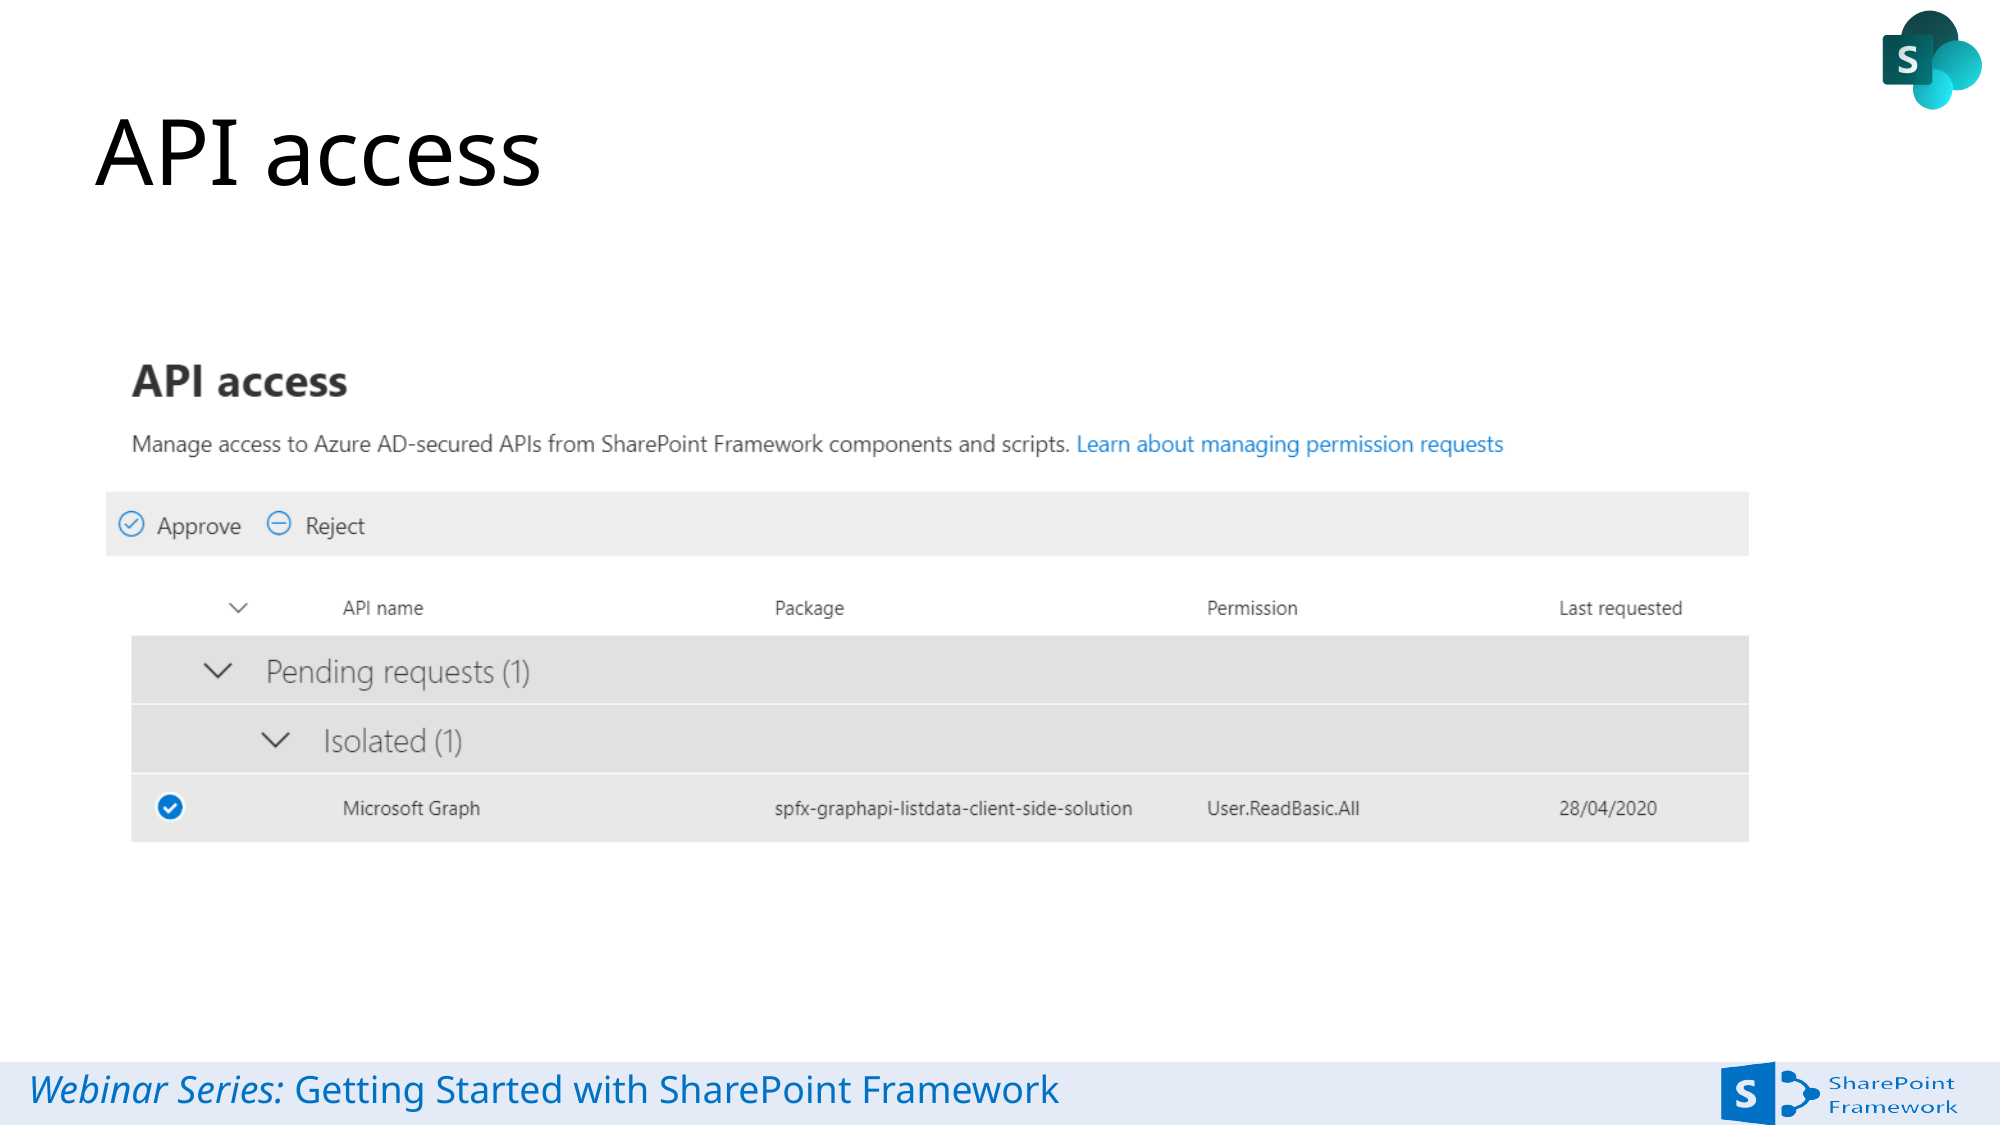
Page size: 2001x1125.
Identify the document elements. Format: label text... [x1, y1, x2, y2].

picture [0, 1057, 2000, 1125]
title API access [80, 47, 1806, 265]
picture [1881, 9, 1984, 111]
picture [106, 325, 1750, 864]
